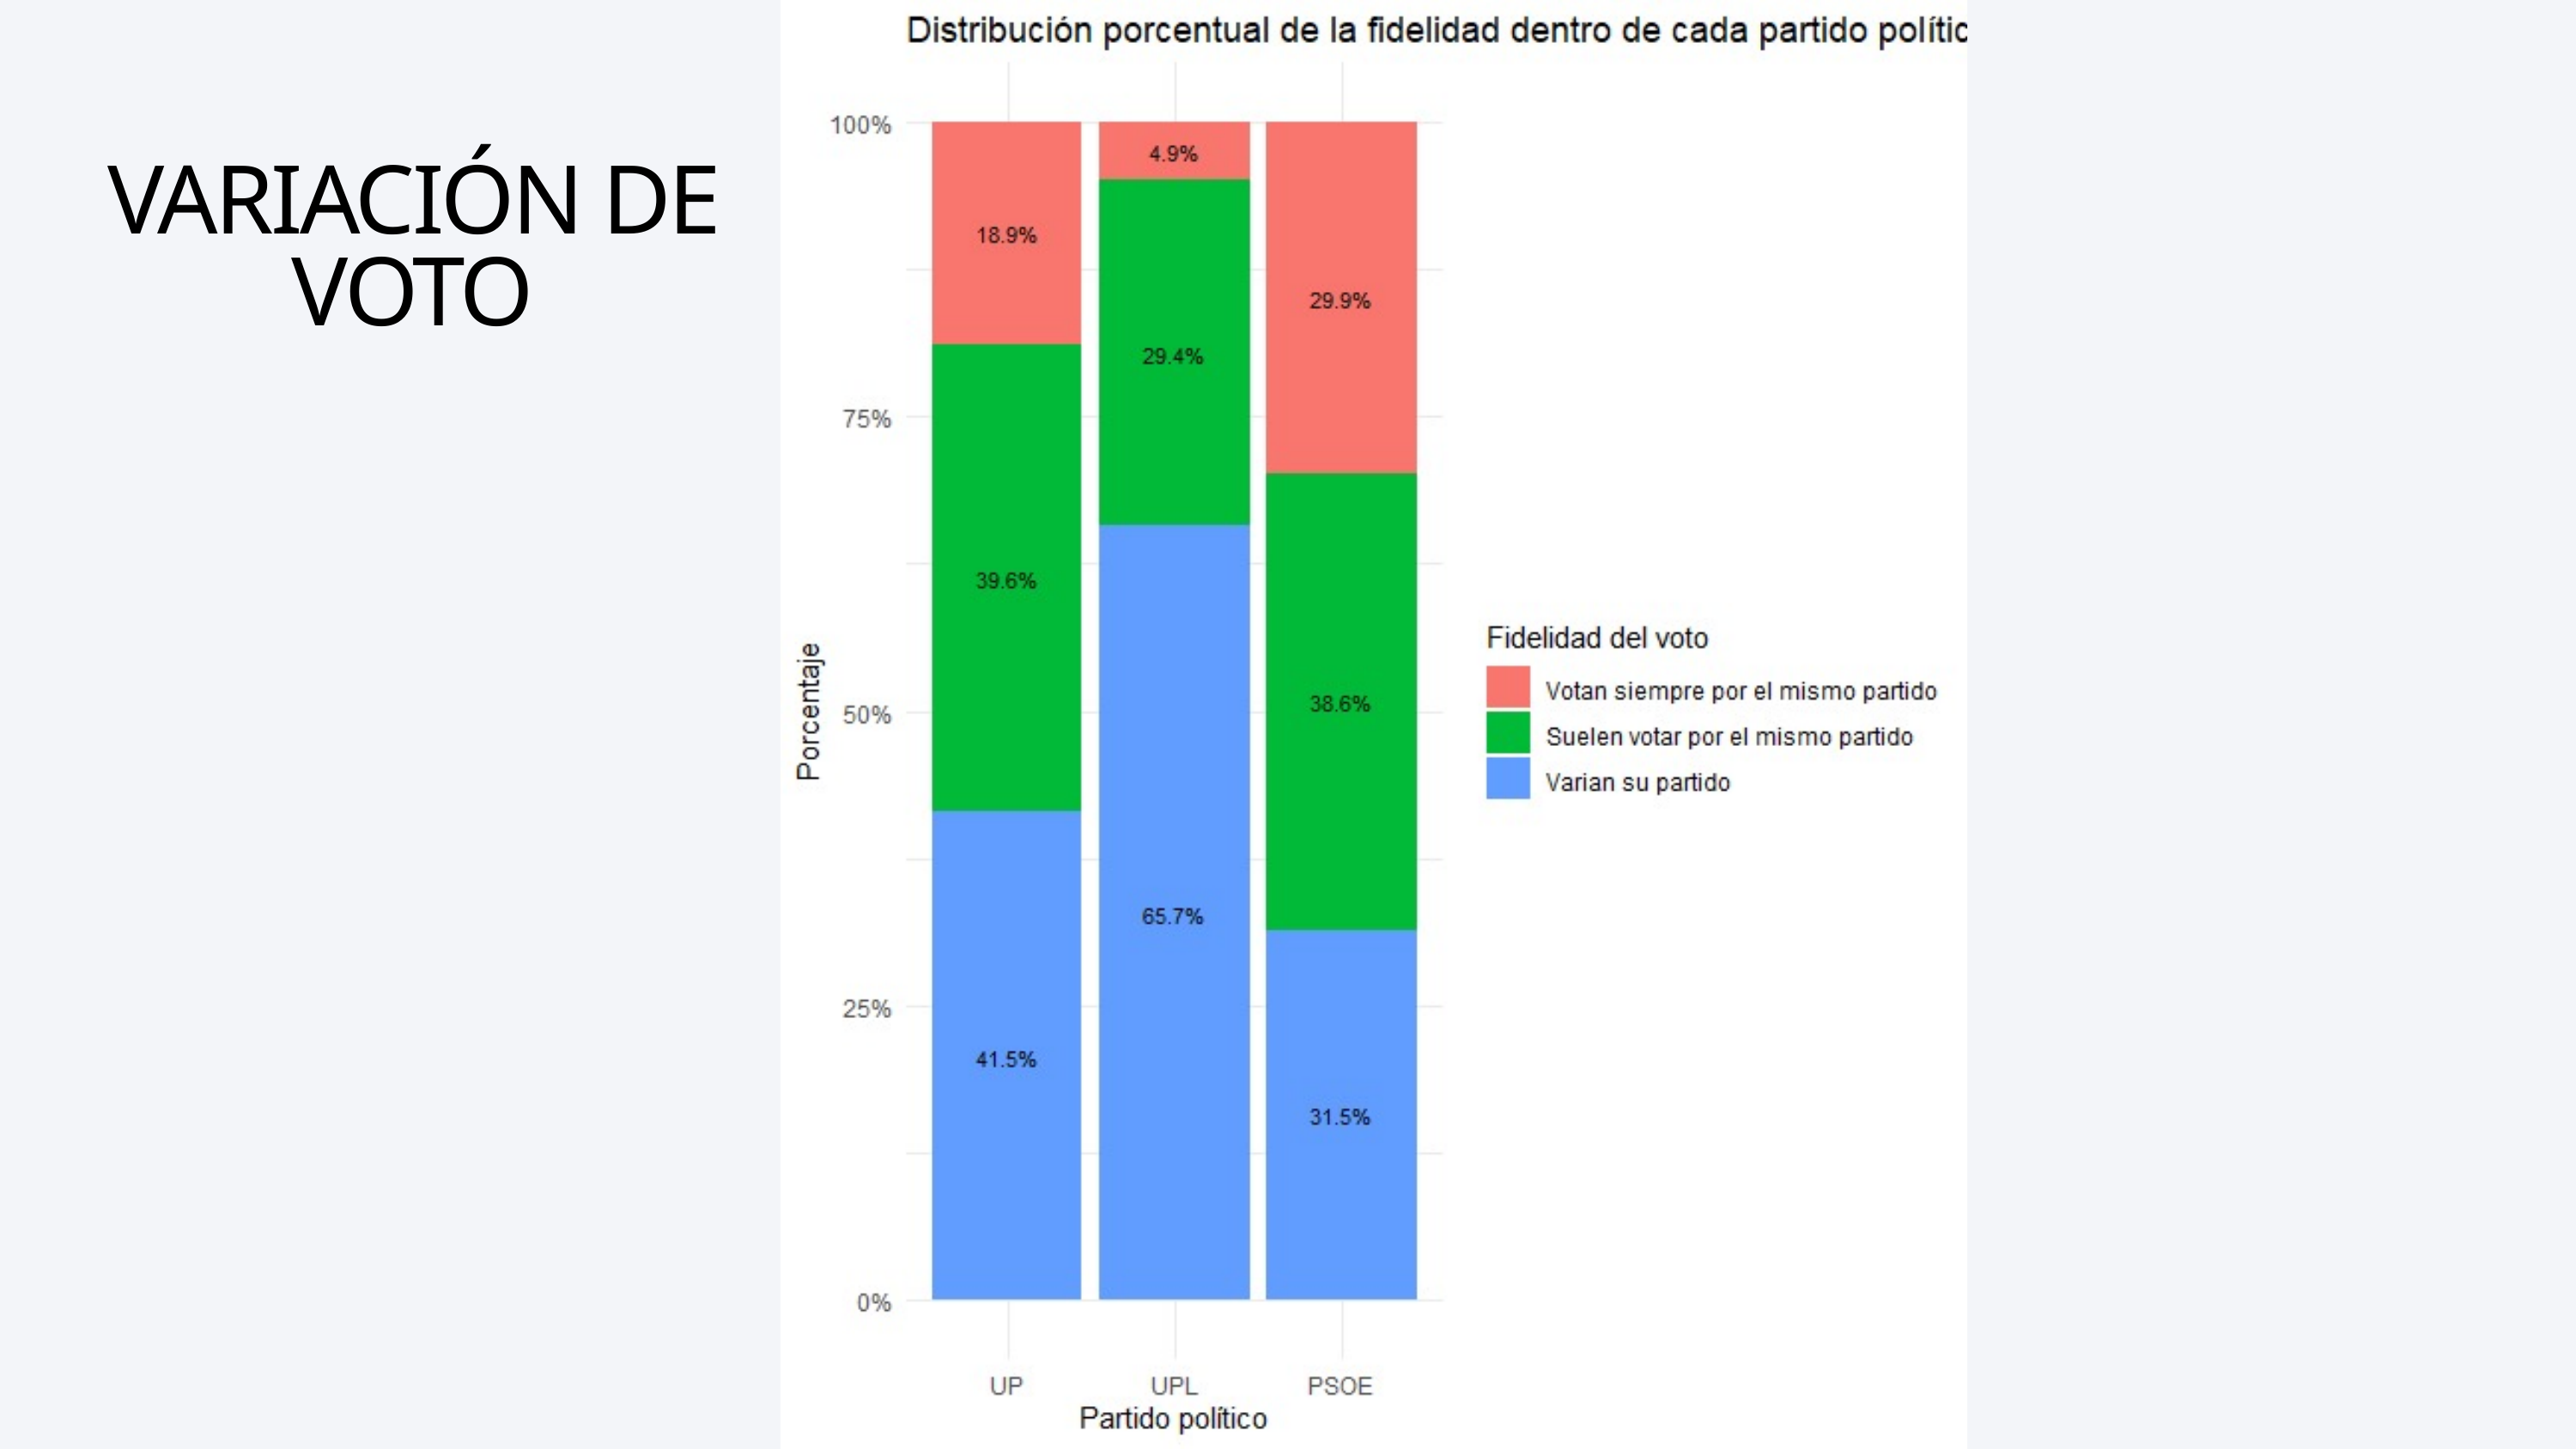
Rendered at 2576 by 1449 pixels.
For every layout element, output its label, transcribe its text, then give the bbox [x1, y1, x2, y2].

text_box [780, 0, 1968, 1449]
text_box VARIACIÓN DE VOTO [45, 161, 781, 345]
